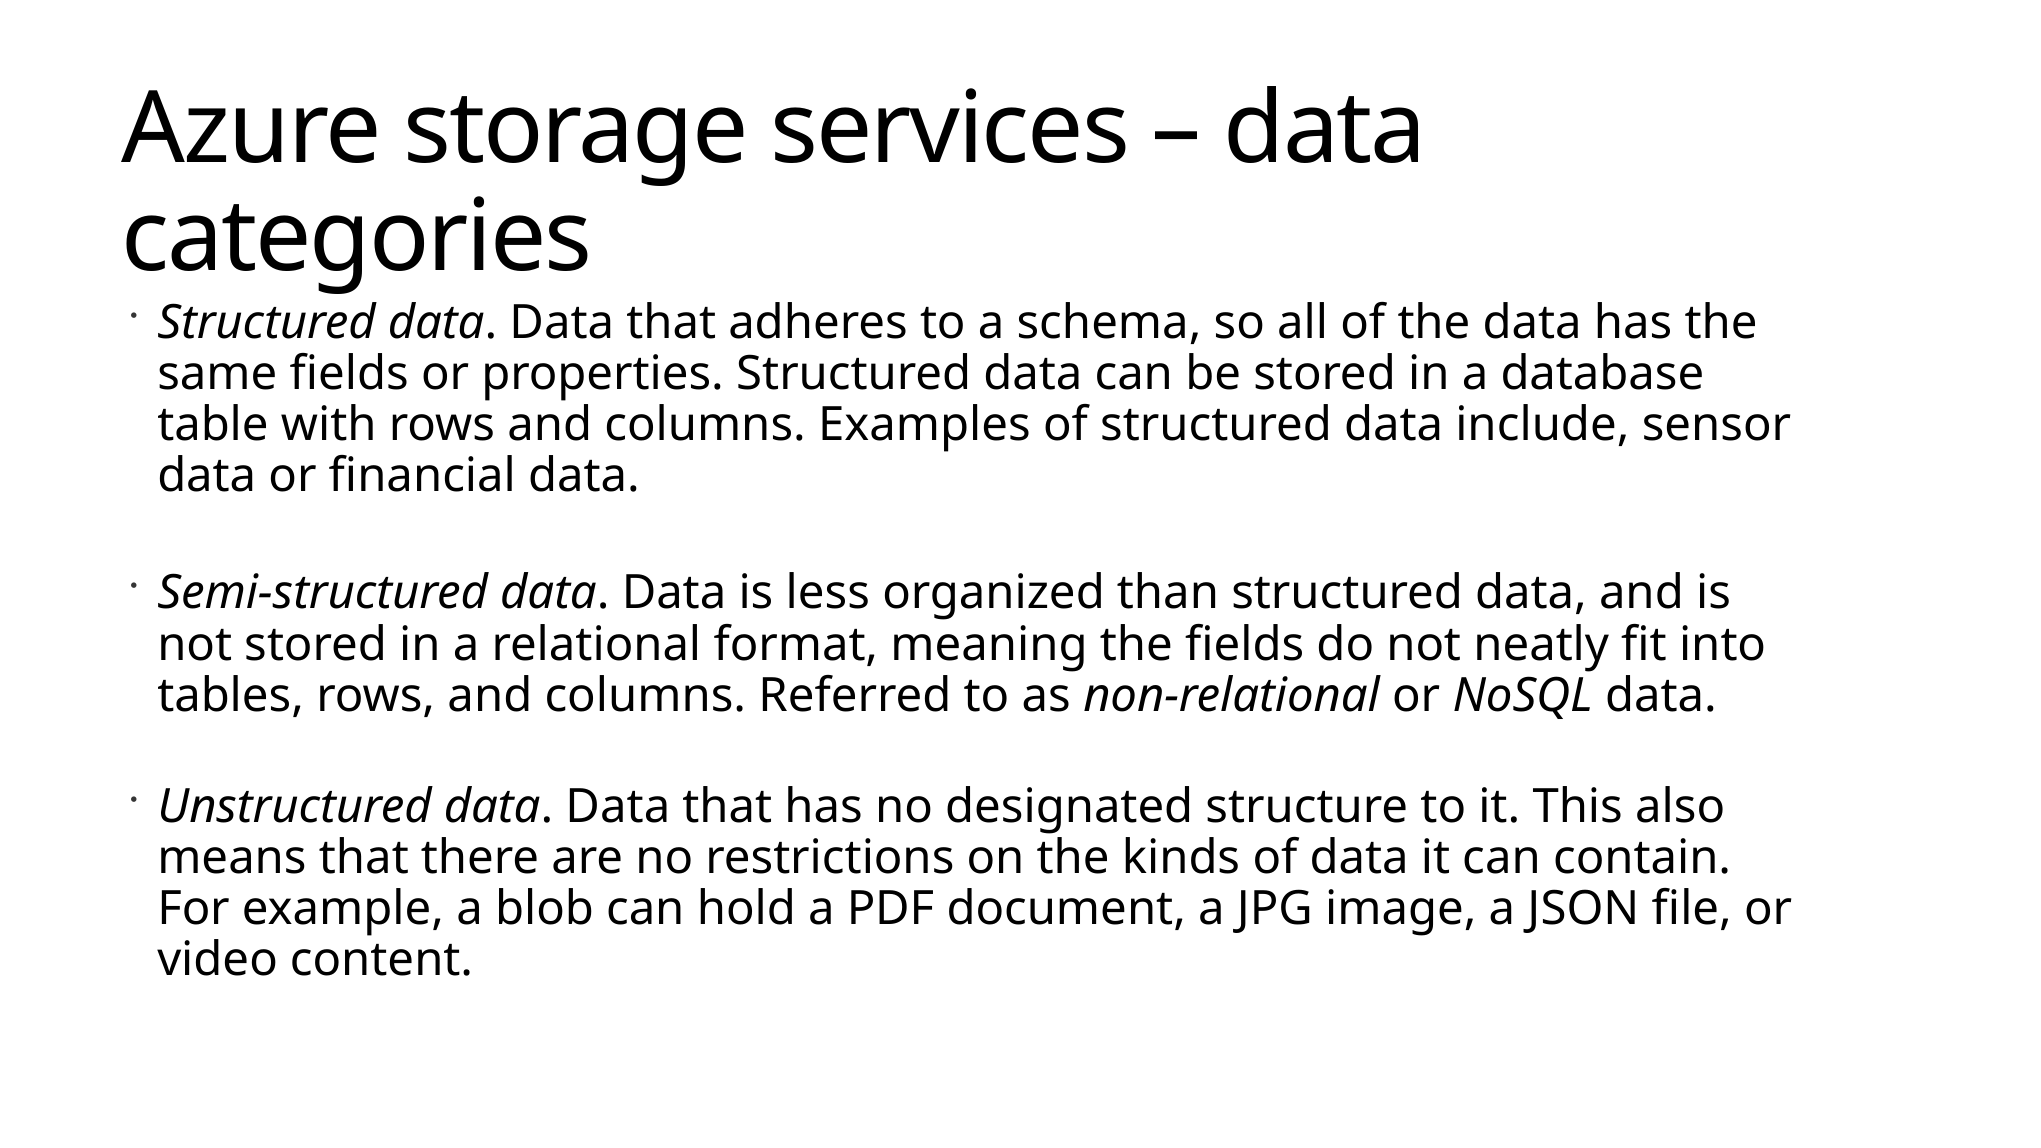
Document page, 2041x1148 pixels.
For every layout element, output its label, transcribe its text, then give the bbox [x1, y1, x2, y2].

title Azure storage services – data categories [97, 61, 1858, 283]
list Structured data. Data that adheres to a schema, so all of the data has the same fields or properties. Structured data can be stored in a database table with rows and columns. Examples of structured data include, sensor data or financial data. Semi-structured data. Data is less organized than structured data, and is not stored in a relational format, meaning the fields do not neatly fit into tables, rows, and columns. Referred to as non-relational or NoSQL data. Unstructured data. Data that has no designated structure to it. This also means that there are no restrictions on the kinds of data it can contain. For example, a blob can hold a PDF document, a JPG image, a JSON file, or video content. [102, 282, 1825, 1049]
